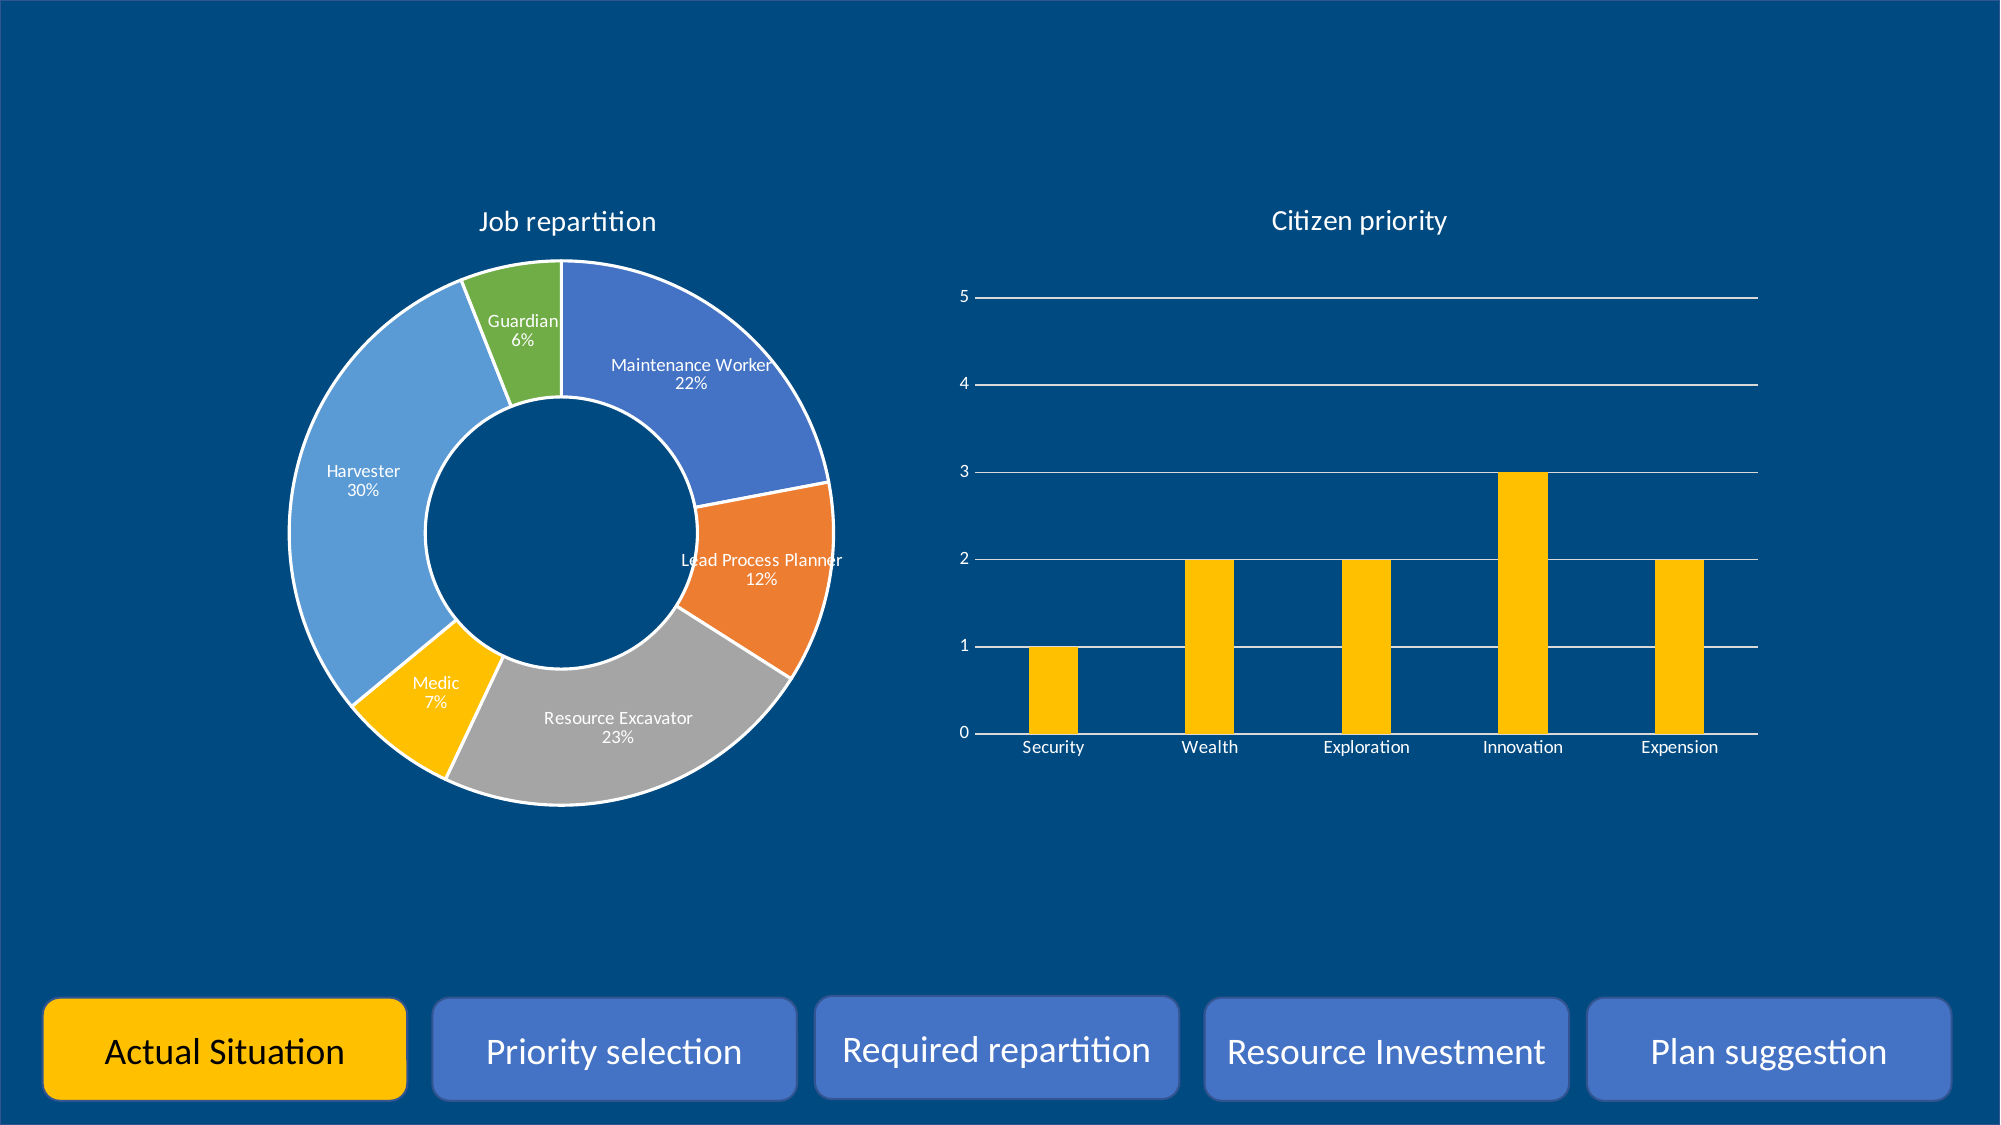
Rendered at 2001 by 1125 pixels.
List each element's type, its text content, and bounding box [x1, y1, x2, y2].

text_box Priority selection [431, 996, 799, 1102]
text_box Actual Situation [41, 996, 409, 1102]
text_box Required repartition [813, 994, 1181, 1101]
chart [42, 180, 1797, 819]
text_box Resource Investment [1203, 996, 1571, 1102]
text_box [0, 0, 2000, 1125]
text_box Plan suggestion [1585, 996, 1953, 1102]
